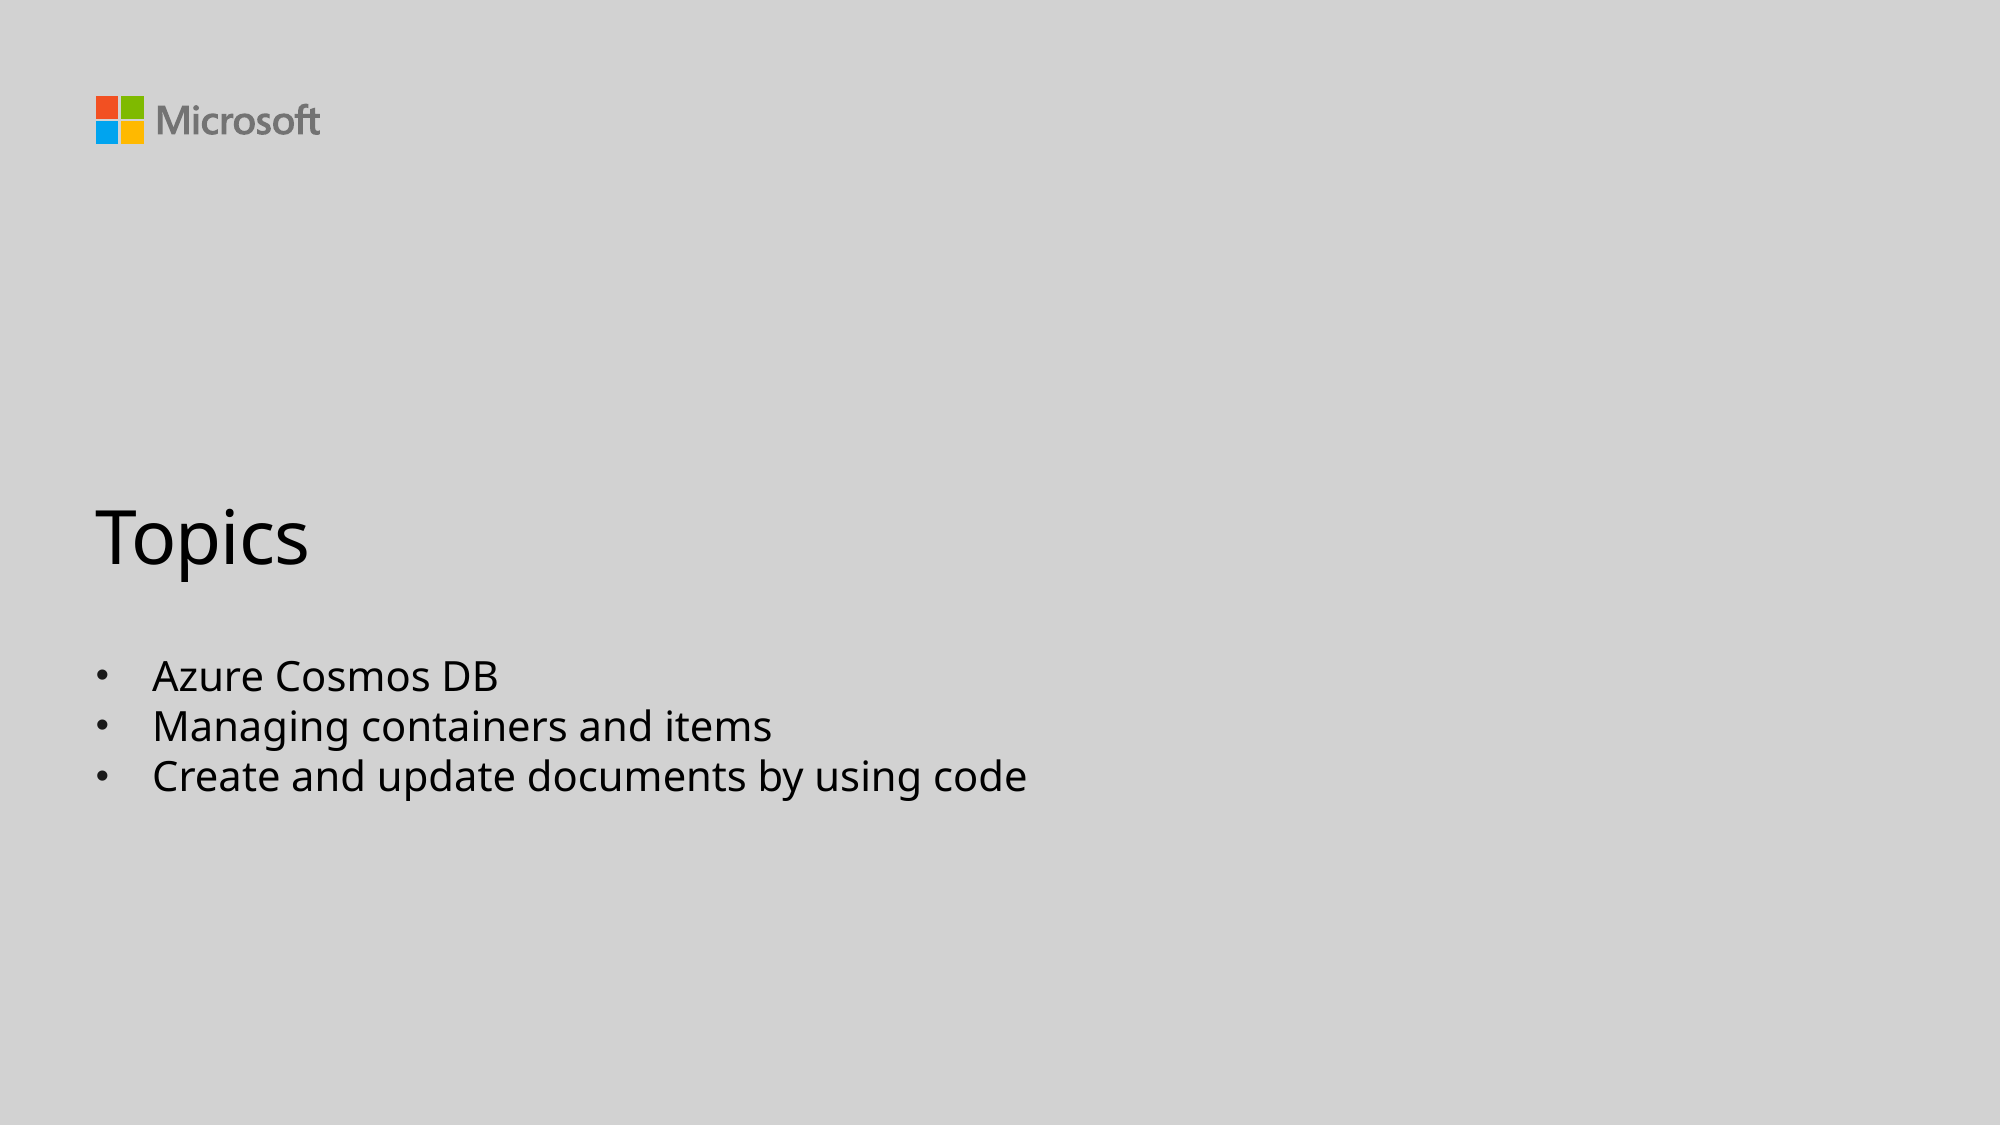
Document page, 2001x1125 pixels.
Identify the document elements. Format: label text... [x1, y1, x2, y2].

title Topics [95, 488, 1596, 580]
list Azure Cosmos DB Managing containers and items Create and update documents by using code [95, 650, 1596, 802]
